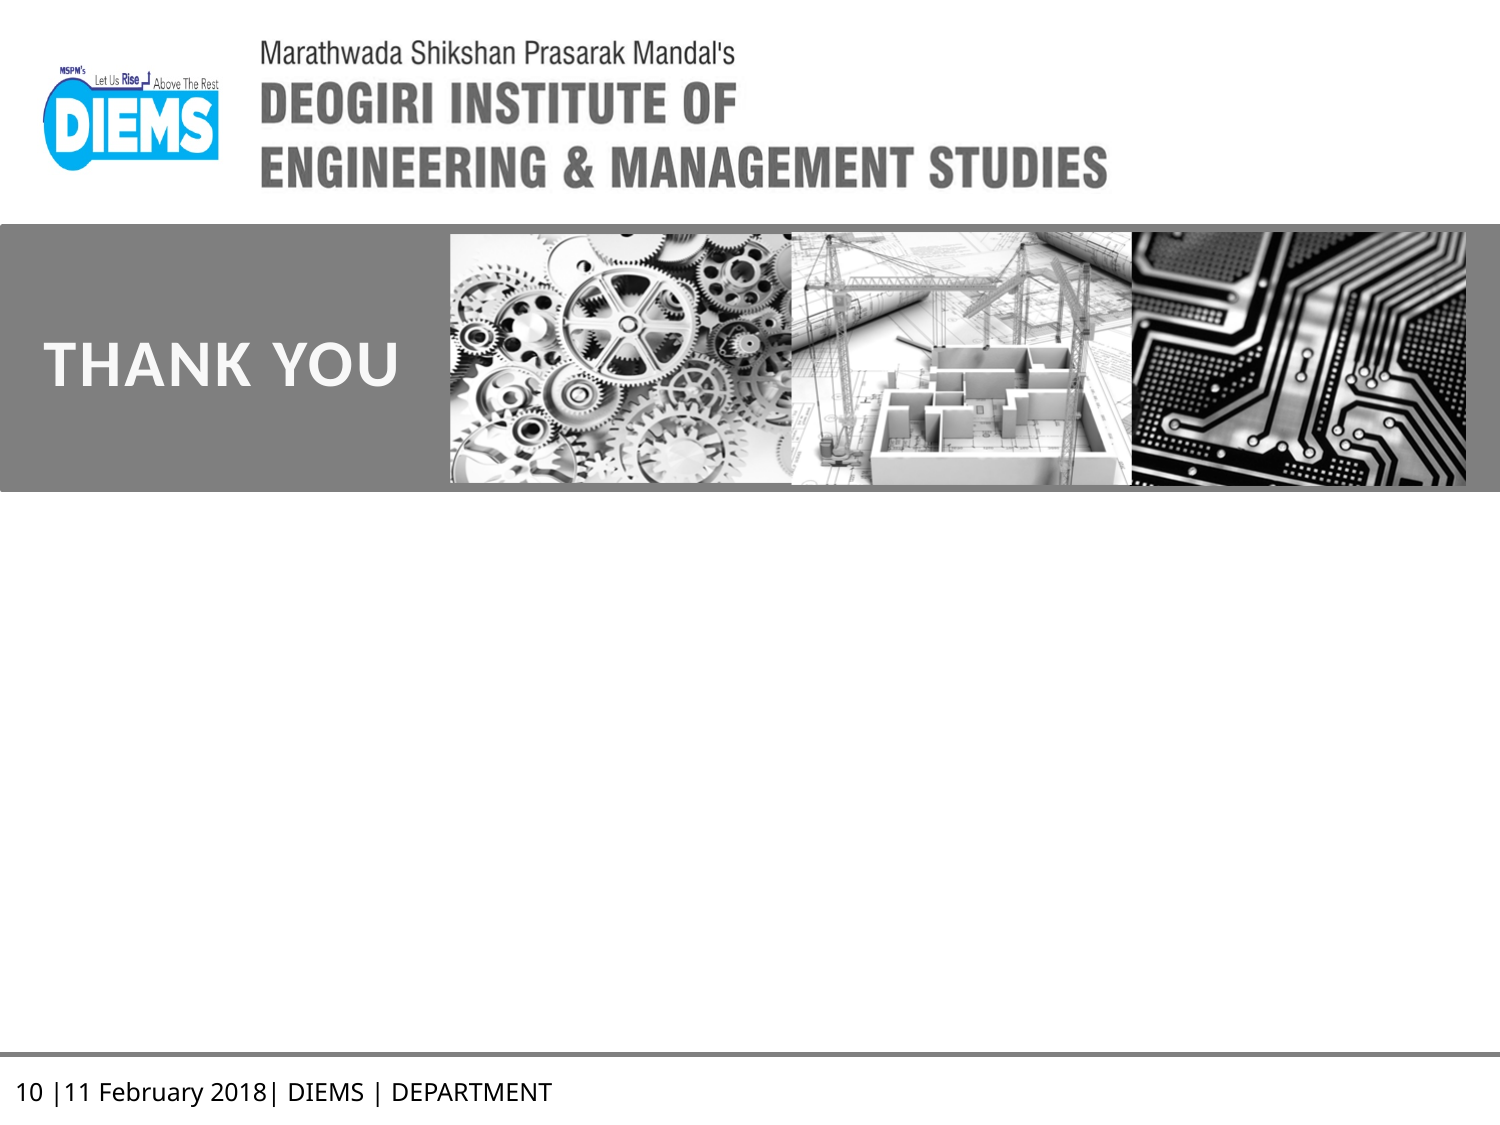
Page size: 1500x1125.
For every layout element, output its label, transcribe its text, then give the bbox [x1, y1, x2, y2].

picture [249, 12, 1210, 194]
picture [0, 224, 1500, 492]
text_box THANK YOU [28, 312, 446, 413]
picture [37, 54, 225, 175]
